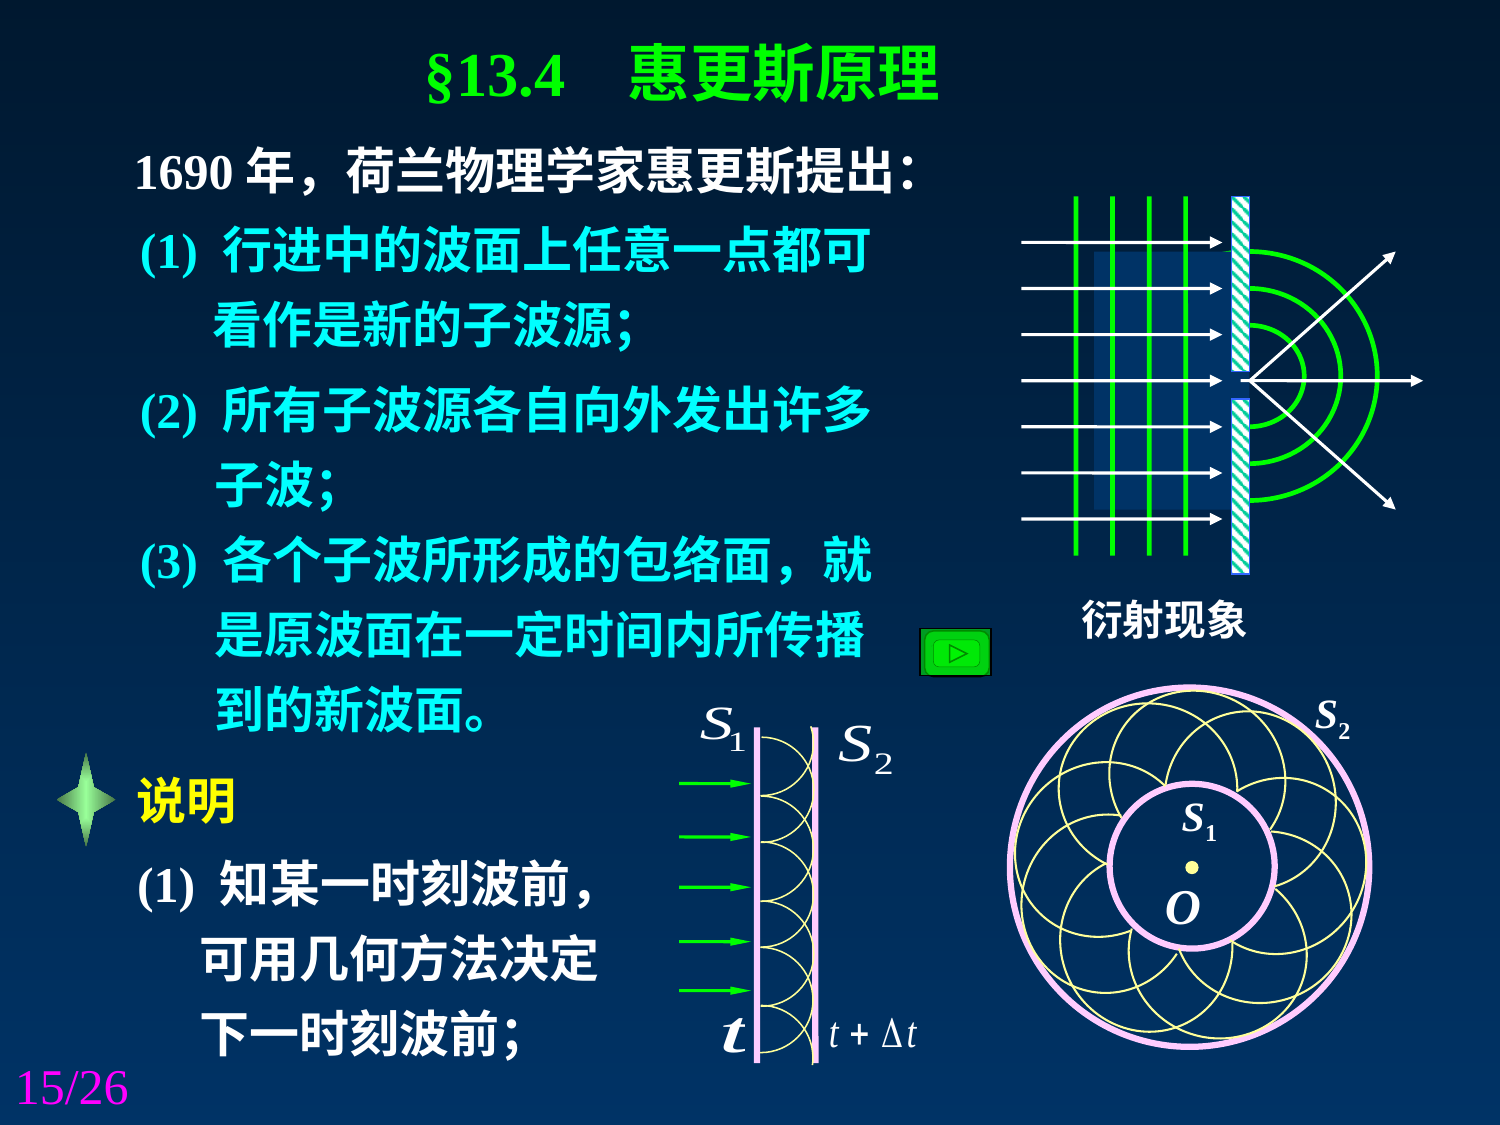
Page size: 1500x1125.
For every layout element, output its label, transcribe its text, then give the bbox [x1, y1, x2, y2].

text_box (2) 所有子波源各自向外发出许多子波； [124, 356, 892, 521]
text_box (3) 各个子波所形成的包络面，就是原波面在一定时间内所传播到的新波面。 [124, 506, 916, 746]
text_box [1231, 519, 1250, 574]
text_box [1017, 692, 1365, 1039]
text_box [759, 726, 815, 1066]
text_box 15/26 [0, 1046, 350, 1125]
text_box §13.4 惠更斯原理 [410, 26, 1146, 116]
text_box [919, 628, 992, 677]
text_box (1) 知某一时刻波前，可用几何方法决定下一时刻波前； [122, 830, 640, 1070]
text_box 衍射现象 [1066, 574, 1348, 652]
text_box S2 [1300, 679, 1407, 752]
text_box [823, 1007, 927, 1057]
text_box (1) 行进中的波面上任意一点都可看作是新的子波源； [124, 196, 916, 362]
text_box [1227, 251, 1238, 510]
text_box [678, 783, 752, 991]
text_box [56, 752, 116, 847]
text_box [1240, 251, 1424, 510]
text_box [1231, 196, 1250, 249]
text_box 说明 [121, 762, 396, 838]
text_box 1690年，荷兰物理学家惠更斯提出： [118, 117, 1102, 207]
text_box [1021, 242, 1223, 520]
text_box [711, 1007, 745, 1065]
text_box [690, 691, 750, 757]
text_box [827, 707, 900, 781]
text_box [1154, 687, 1225, 691]
